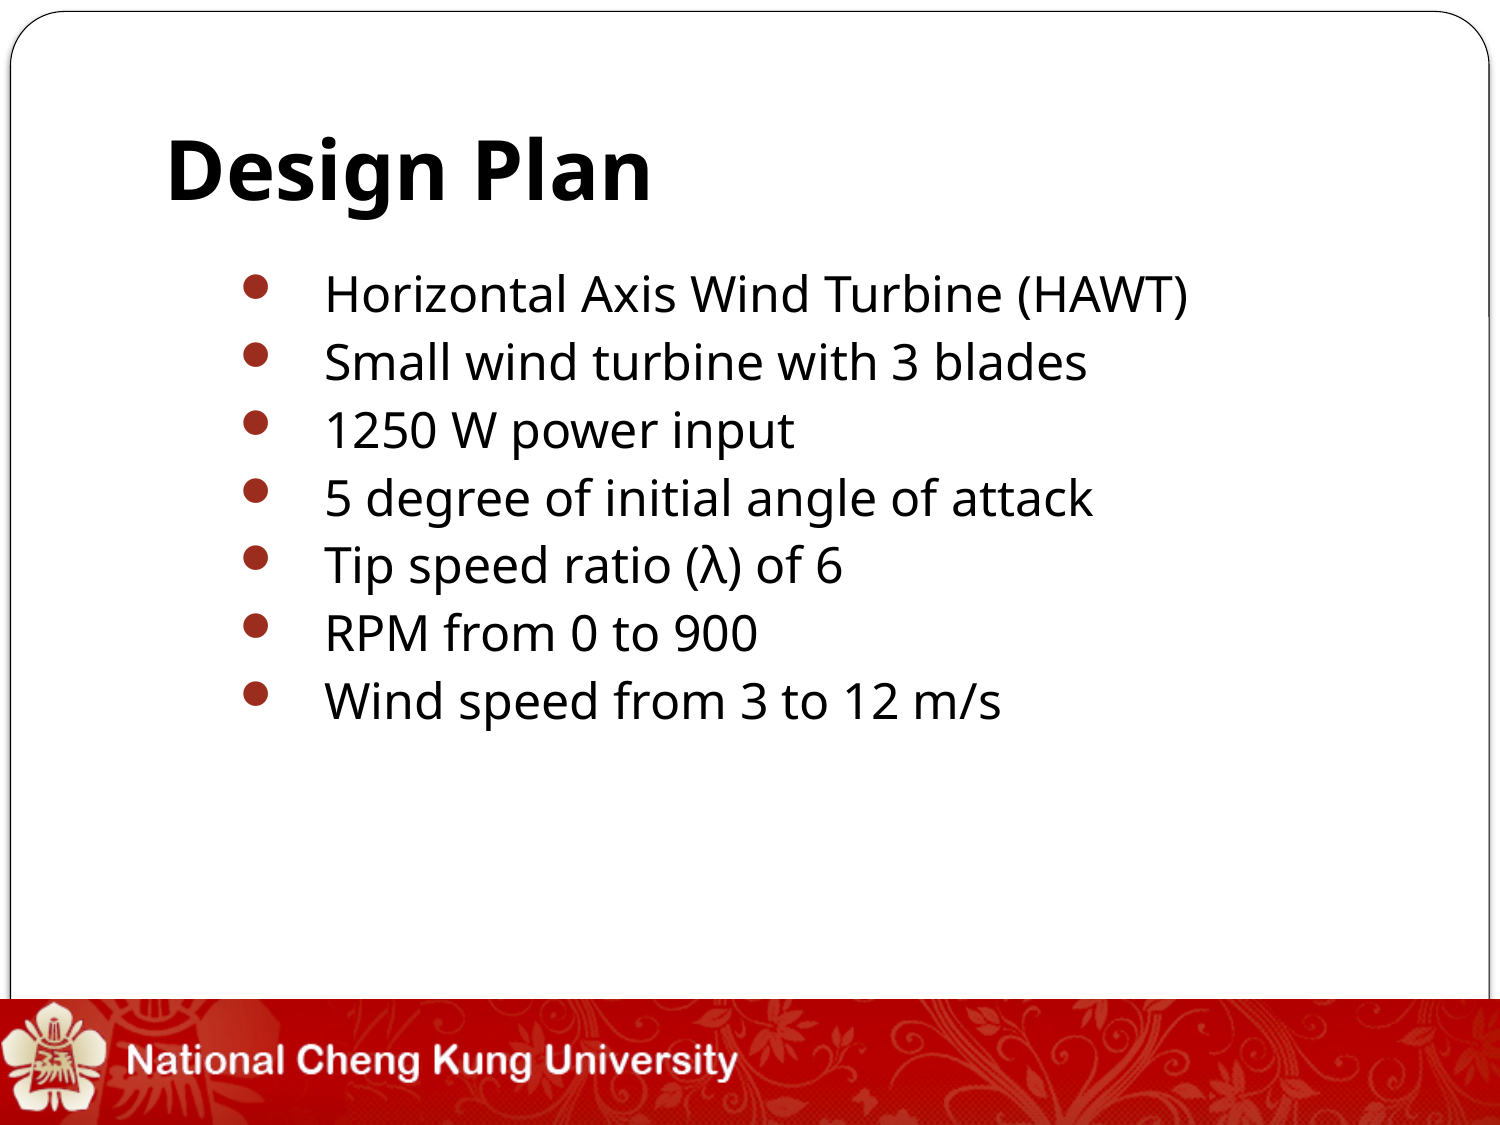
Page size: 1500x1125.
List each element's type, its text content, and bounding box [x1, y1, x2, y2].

picture [0, 999, 1500, 1125]
list Horizontal Axis Wind Turbine (HAWT) Small wind turbine with 3 blades 1250 W power input 5 degree of initial angle of attack Tip speed ratio (λ) of 6 RPM from 0 to 900 Wind speed from 3 to 12 m/s [150, 255, 1425, 988]
title Design Plan [150, 45, 1425, 233]
